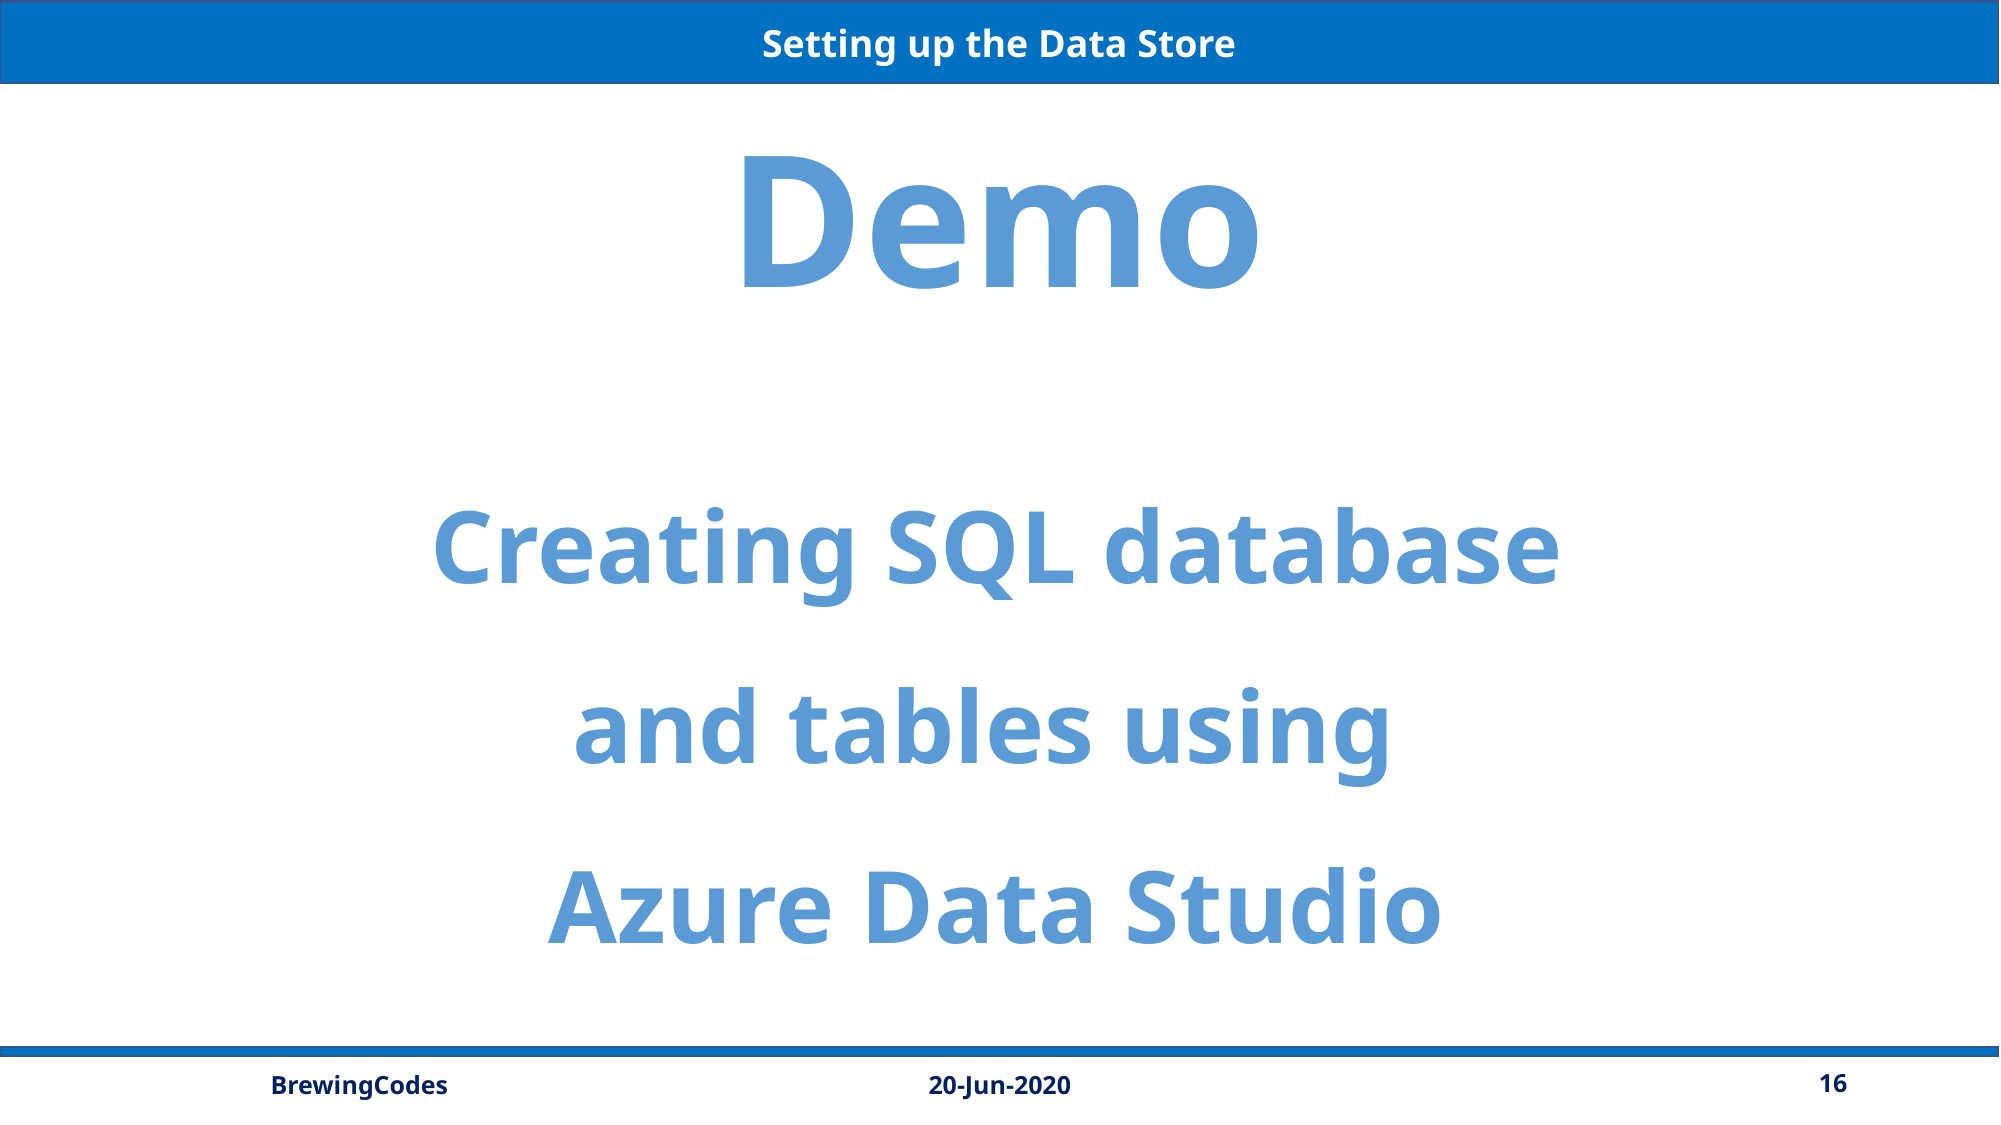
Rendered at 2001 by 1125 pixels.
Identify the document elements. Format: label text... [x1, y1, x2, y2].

text_box BrewingCodes [21, 1054, 697, 1115]
footer 20-Jun-2020 [697, 1054, 1338, 1115]
slide_number 16 [1412, 1054, 1863, 1115]
text_box [0, 1046, 1999, 1057]
text_box Setting up the Data Store [0, 0, 1999, 84]
text_box Demo Creating SQL database and tables using Azure Data Studio [415, 96, 1579, 971]
